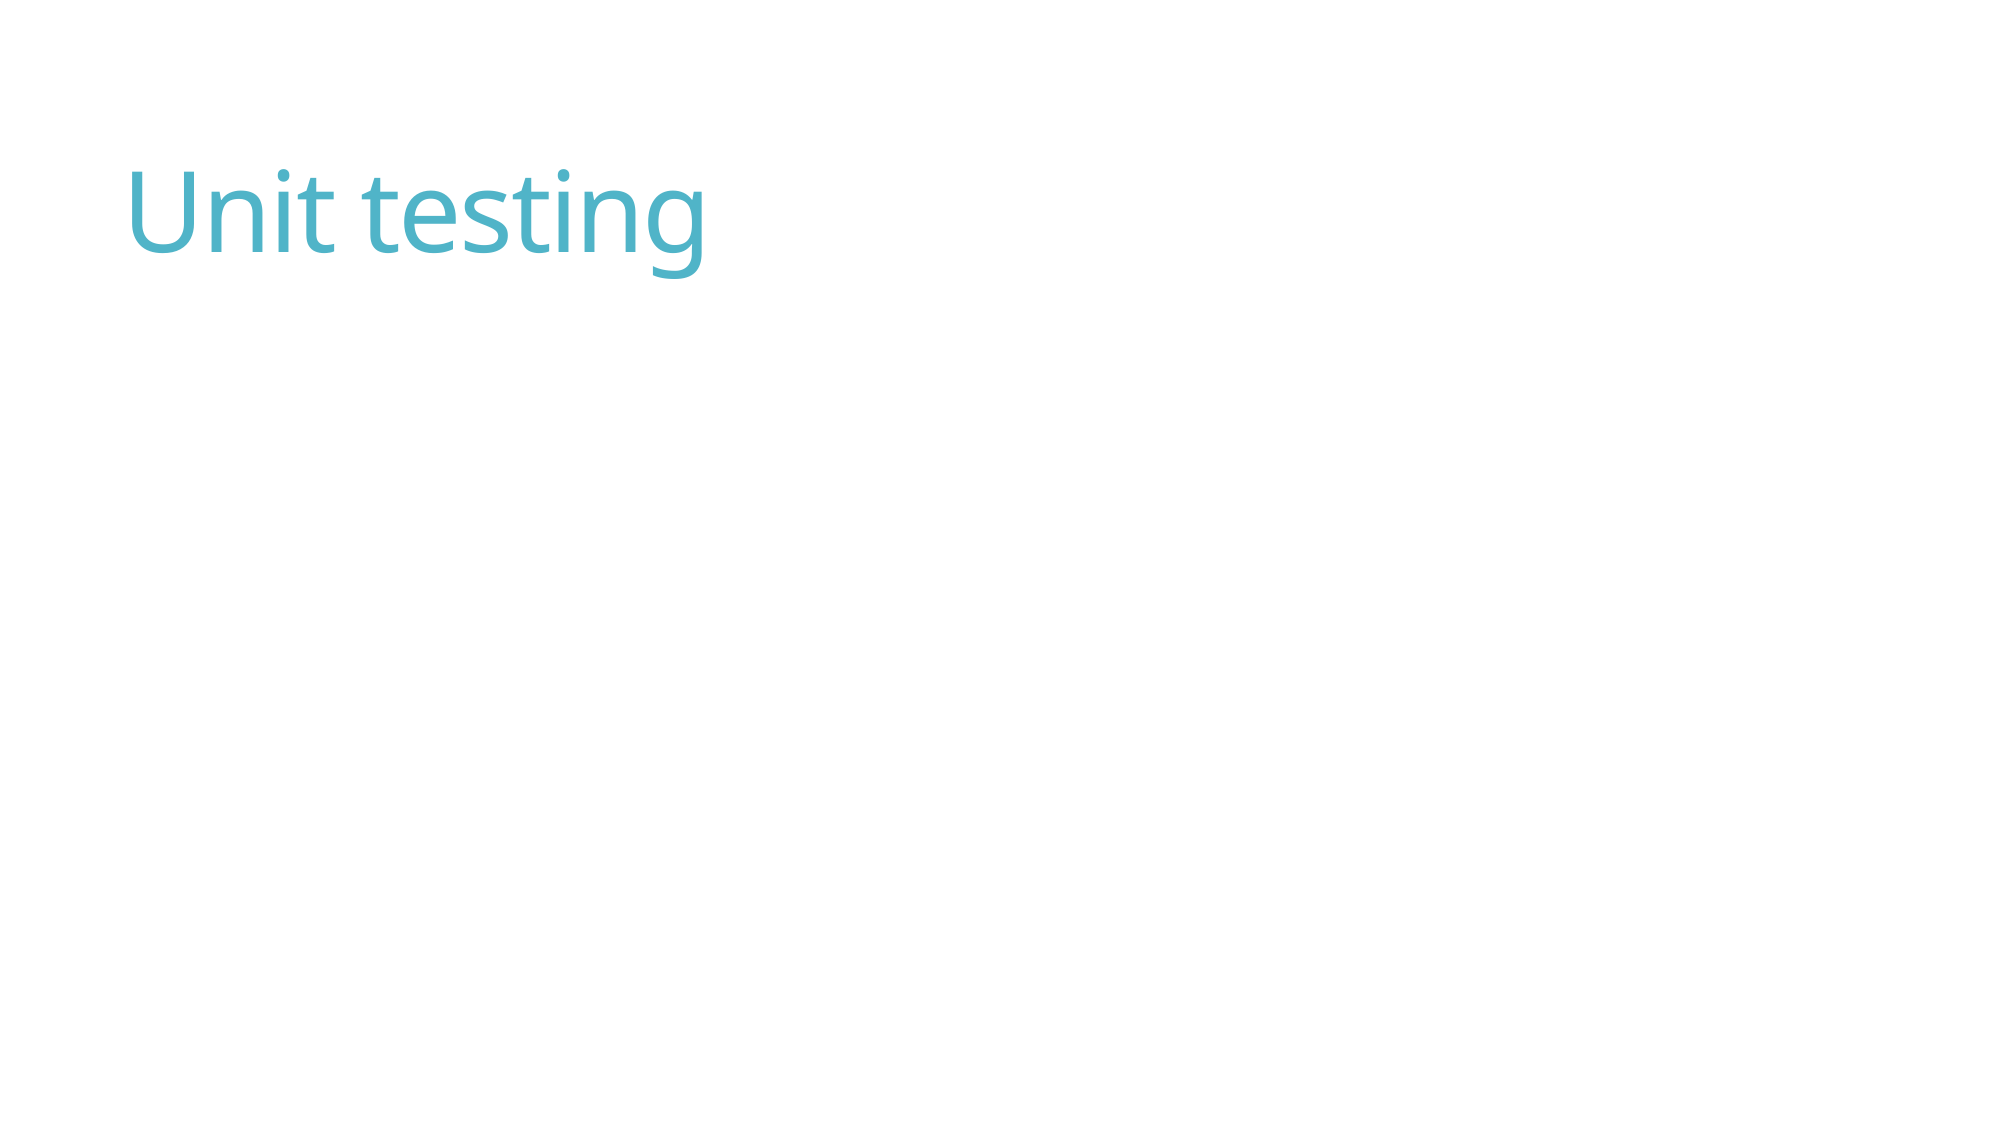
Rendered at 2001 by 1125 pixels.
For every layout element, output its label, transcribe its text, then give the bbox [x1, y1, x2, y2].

title Unit testing [107, 81, 1875, 354]
